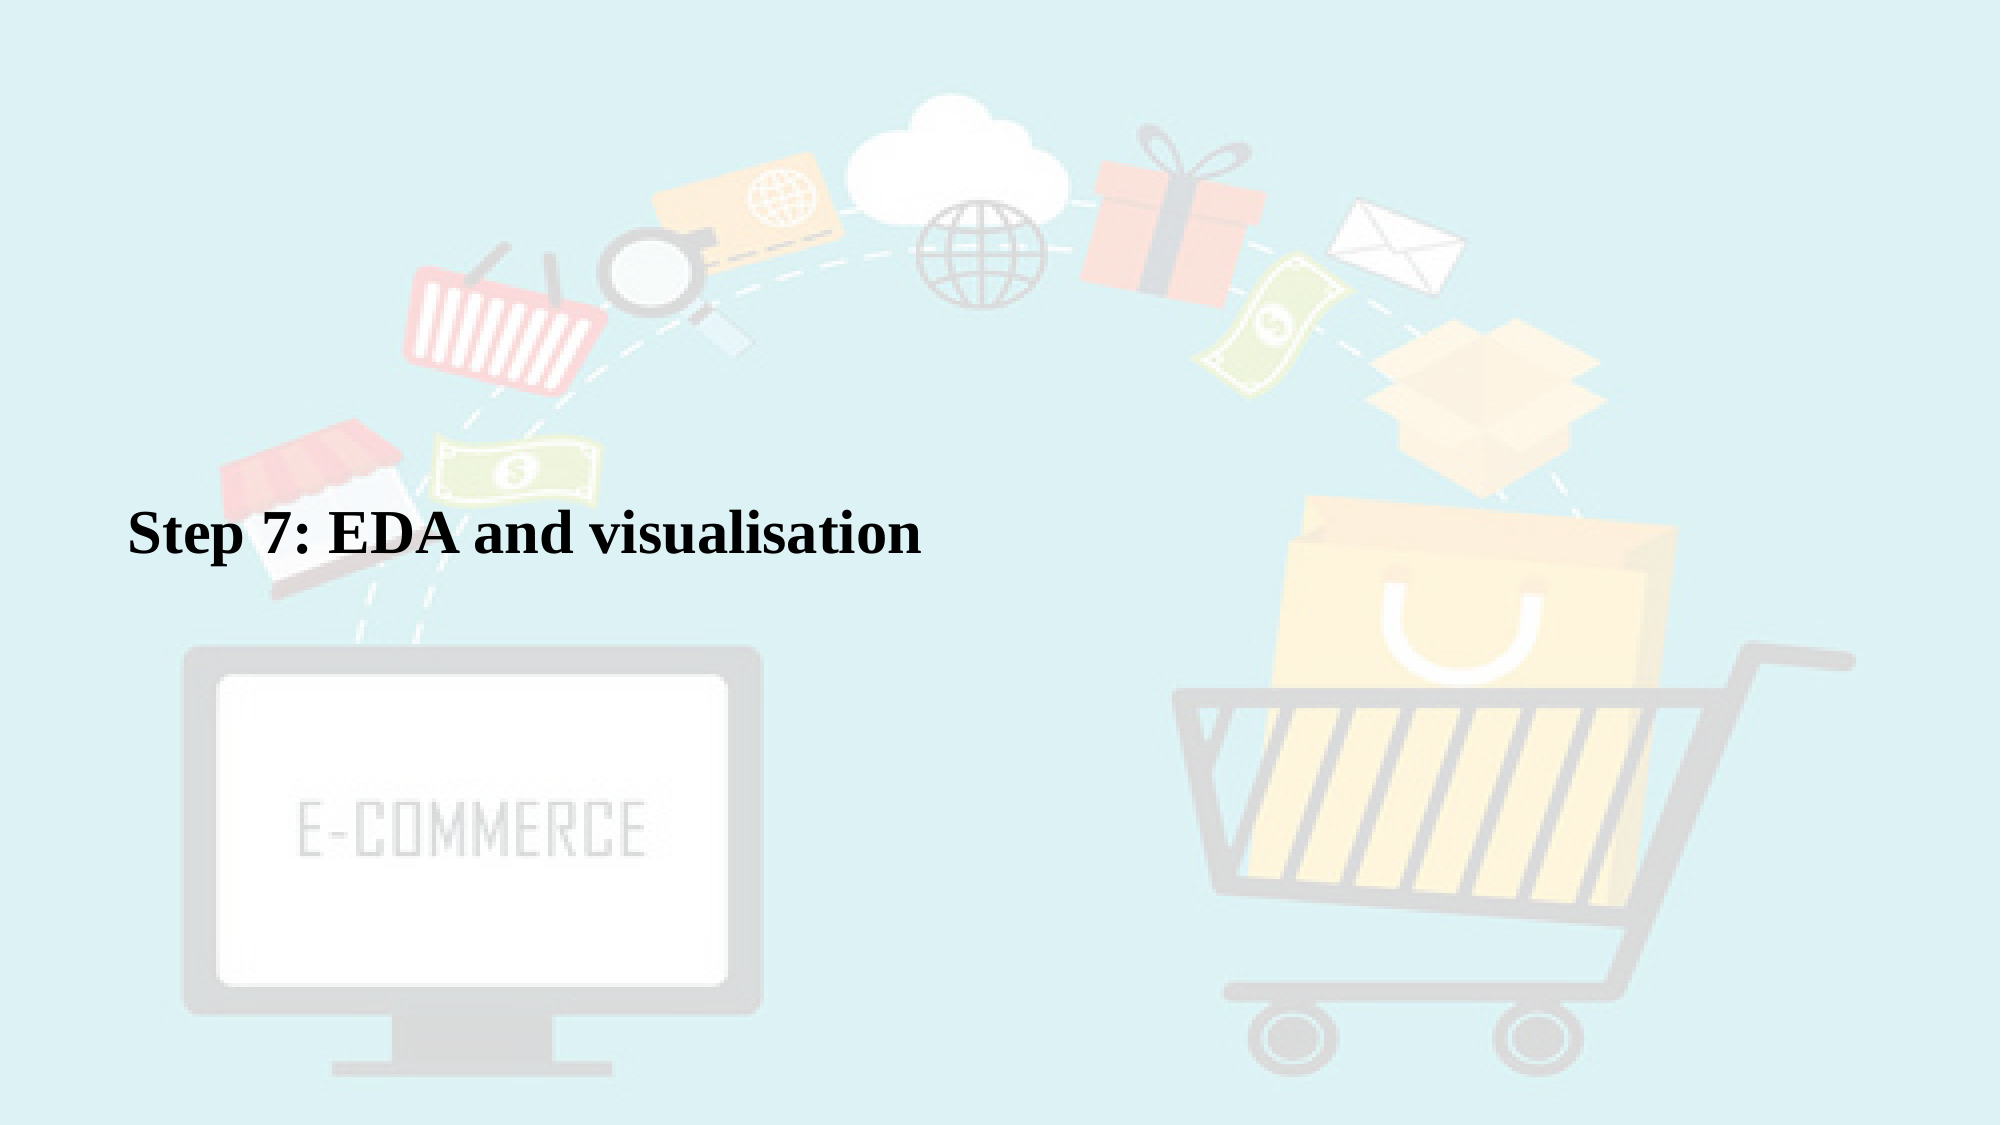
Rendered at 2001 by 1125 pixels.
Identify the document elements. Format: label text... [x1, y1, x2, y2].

title [87, 51, 1860, 1025]
text_box Step 7: EDA and visualisation [112, 76, 1885, 1050]
